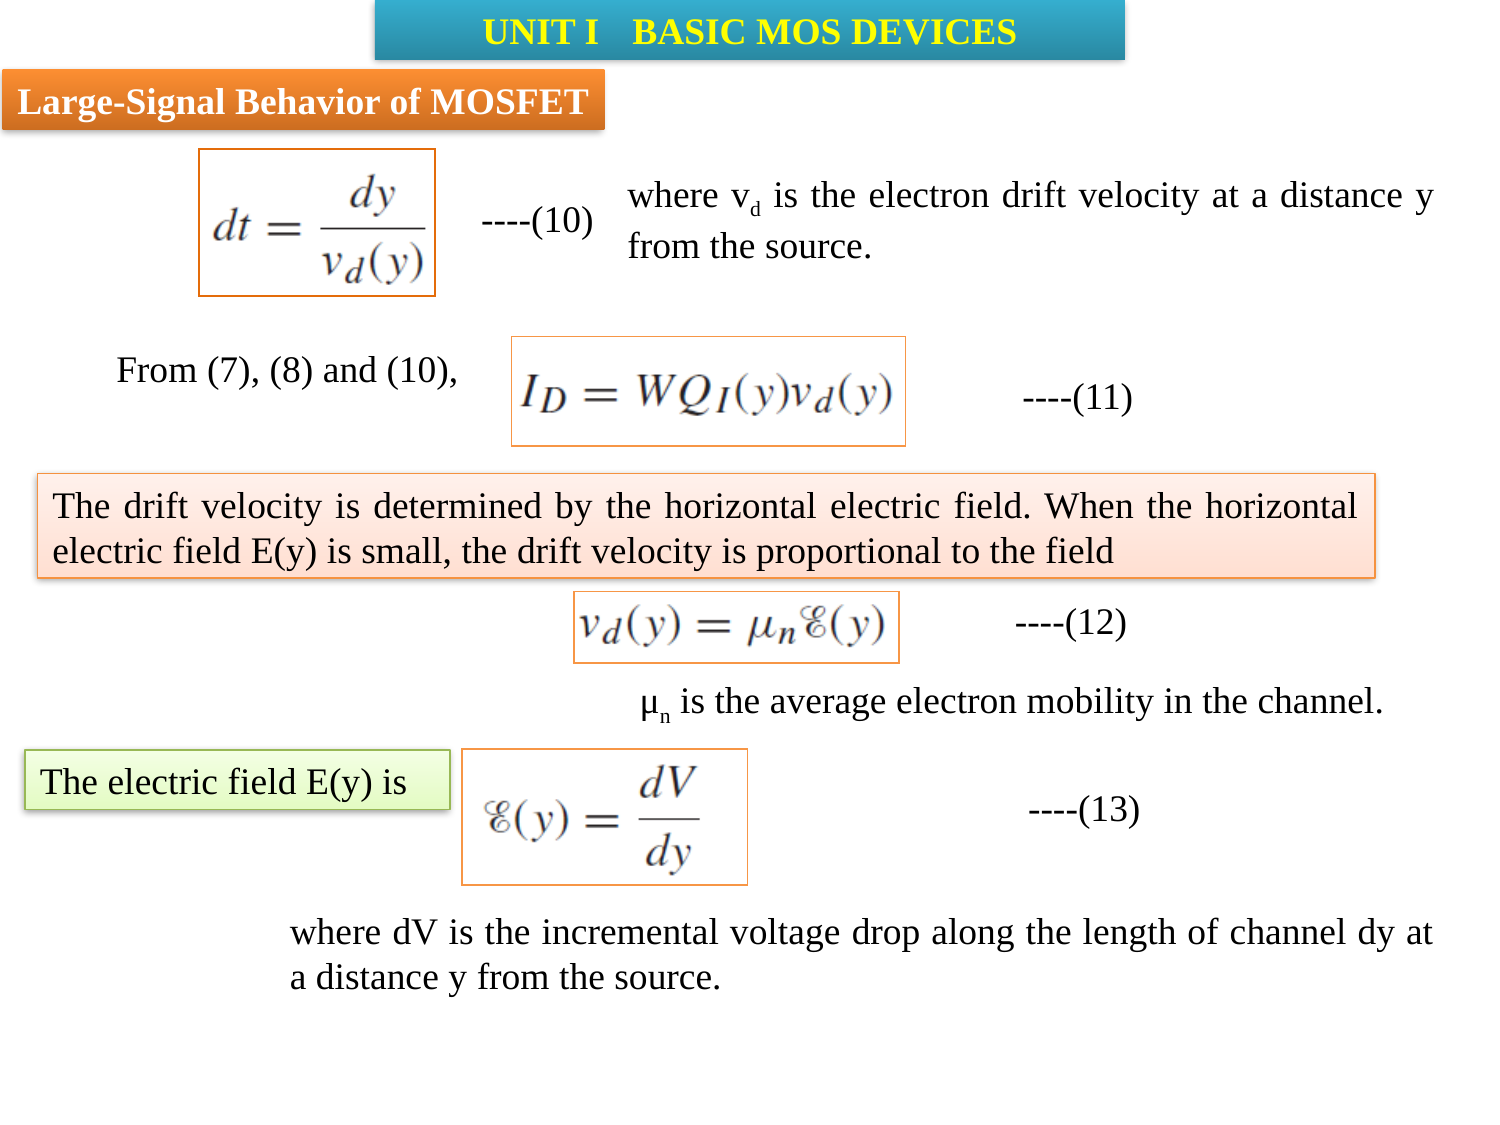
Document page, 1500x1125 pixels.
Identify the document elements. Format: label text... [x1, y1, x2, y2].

picture [199, 149, 435, 296]
picture [462, 749, 748, 885]
text_box ----(12) [1000, 589, 1143, 650]
text_box ----(10) [466, 187, 609, 248]
text_box The electric field E(y) is [24, 749, 451, 810]
text_box ----(13) [1013, 776, 1156, 837]
text_box Large-Signal Behavior of MOSFET [2, 69, 605, 130]
text_box UNIT I BASIC MOS DEVICES [374, 0, 1125, 60]
text_box μn is the average electron mobility in the channel. [624, 668, 1450, 735]
picture [574, 591, 899, 663]
text_box The drift velocity is determined by the horizontal electric field. When the horizontal electric field E(y) is small, the drift velocity is proportional to the field [37, 473, 1376, 579]
text_box where vd is the electron drift velocity at a distance y from the source. [612, 162, 1450, 274]
text_box ----(11) [1007, 364, 1149, 425]
text_box where dV is the incremental voltage drop along the length of channel dy at a distance y from the source. [275, 899, 1450, 1005]
text_box From (7), (8) and (10), [101, 337, 474, 398]
picture [512, 337, 905, 446]
